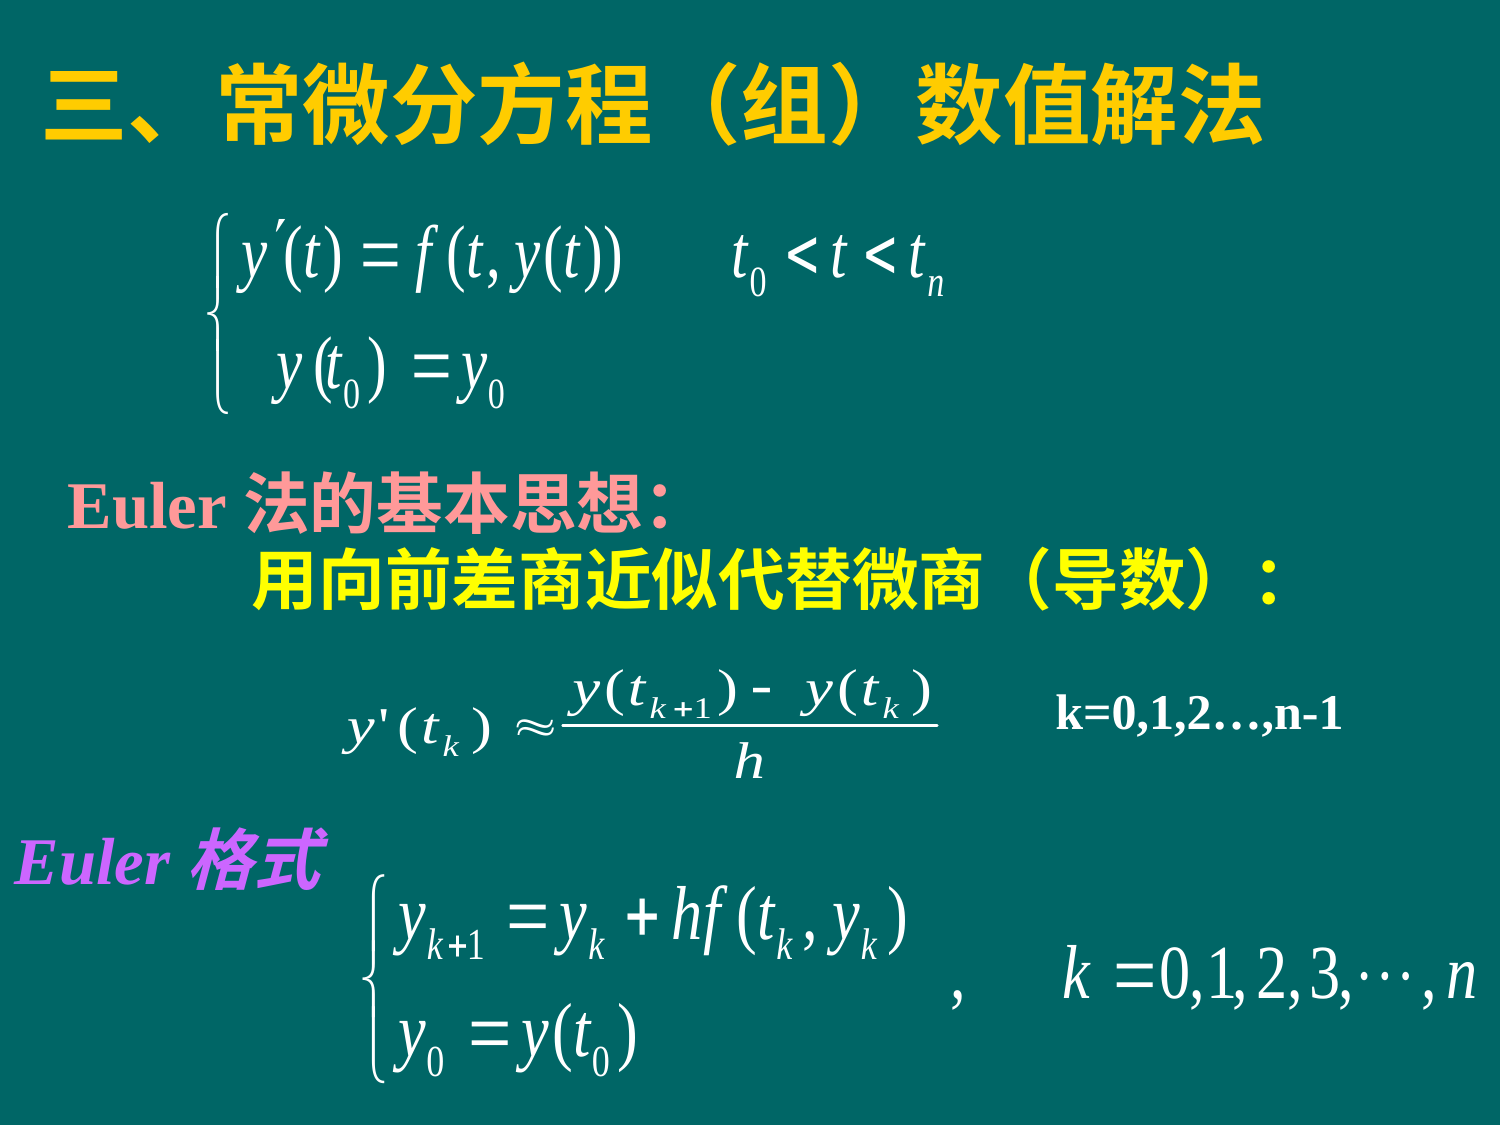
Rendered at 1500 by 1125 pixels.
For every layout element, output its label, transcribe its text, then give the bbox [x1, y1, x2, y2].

text_box Euler格式 [0, 810, 355, 906]
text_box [194, 196, 960, 429]
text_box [348, 857, 1484, 1096]
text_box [331, 656, 1360, 788]
text_box 三、常微分方程（组）数值解法 [25, 42, 1281, 163]
text_box Euler法的基本思想： 用向前差商近似代替微商（导数）： [53, 460, 1424, 779]
